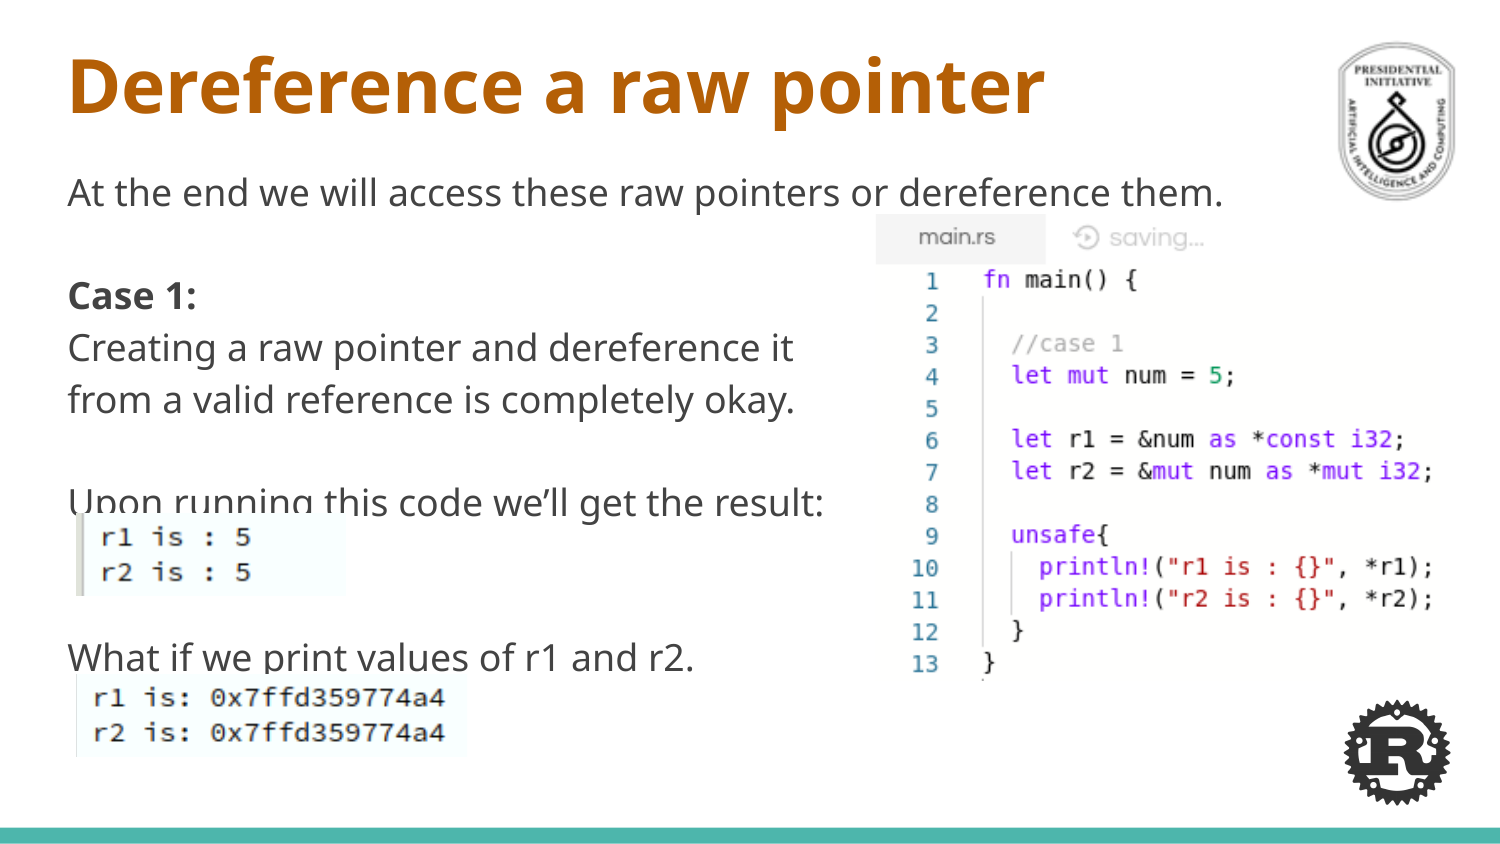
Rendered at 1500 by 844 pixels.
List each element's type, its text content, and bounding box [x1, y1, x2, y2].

list At the end we will access these raw pointers or dereference them. Case 1: Creating a raw pointer and dereference it from a valid reference is completely okay. Upon running this code we’ll get the result: What if we print values of r1 and r2. [52, 147, 1450, 794]
picture [75, 674, 468, 757]
picture [1343, 699, 1451, 807]
picture [875, 24, 1493, 681]
title Dereference a raw pointer [51, 23, 1328, 129]
picture [75, 513, 347, 596]
